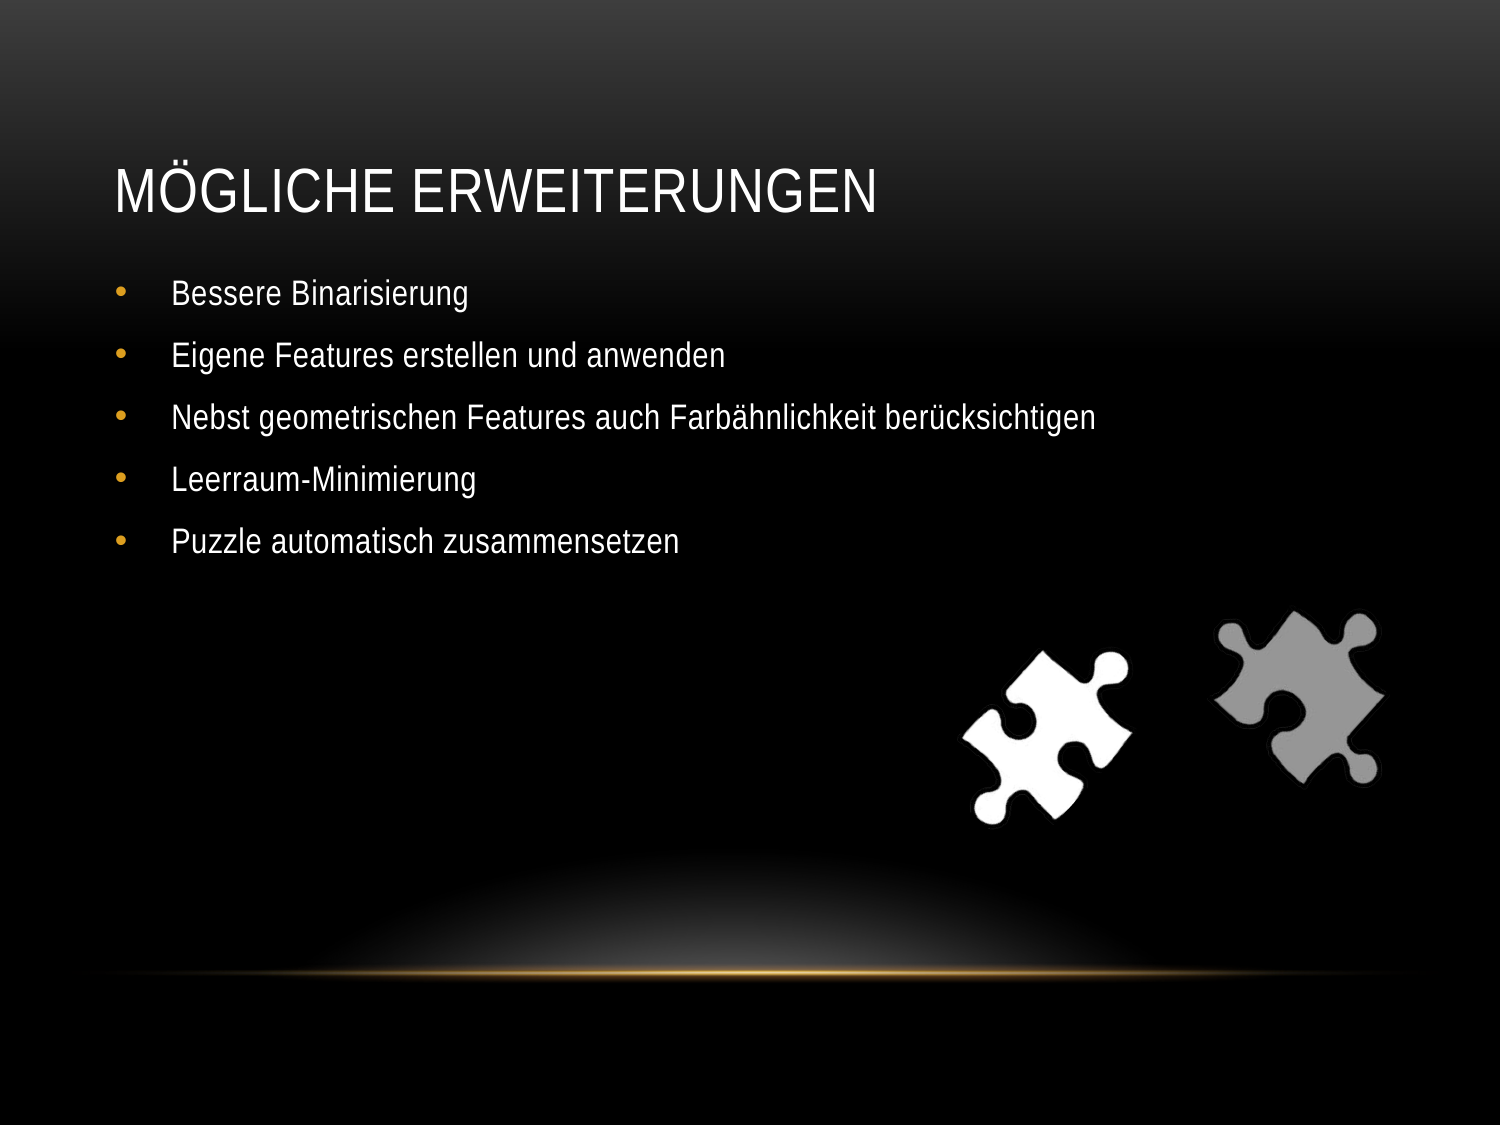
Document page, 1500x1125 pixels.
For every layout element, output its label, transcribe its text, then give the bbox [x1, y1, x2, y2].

title Mögliche Erweiterungen [99, 45, 1400, 233]
list Bessere Binarisierung Eigene Features erstellen und anwenden Nebst geometrischen Features auch Farbähnlichkeit berücksichtigen Leerraum-Minimierung Puzzle automatisch zusammensetzen [99, 262, 1400, 938]
picture [0, 0, 1500, 1125]
